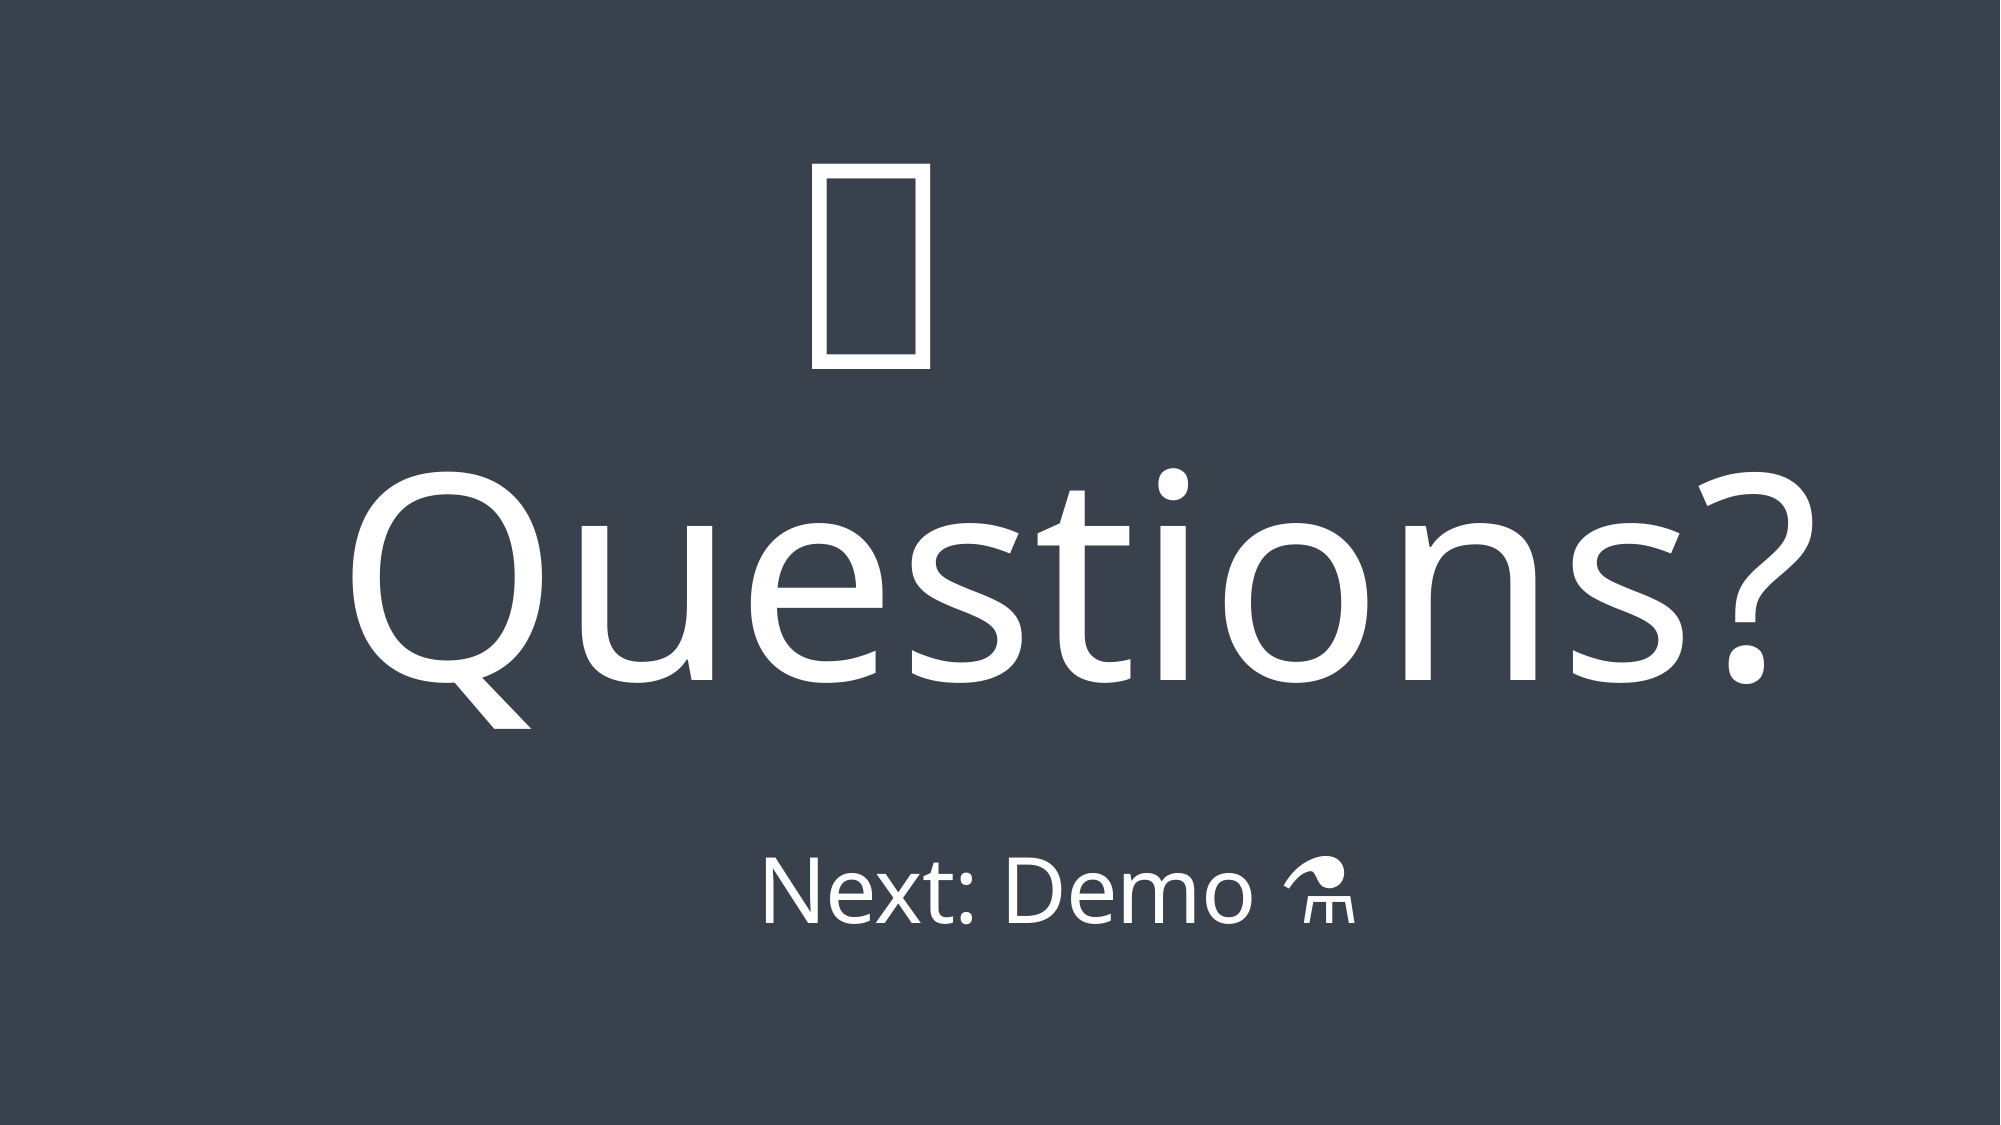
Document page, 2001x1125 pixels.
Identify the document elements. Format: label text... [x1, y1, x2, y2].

text_box Next: Demo ⚗ [742, 824, 1376, 950]
title 💬 Questions? [320, 613, 1911, 751]
